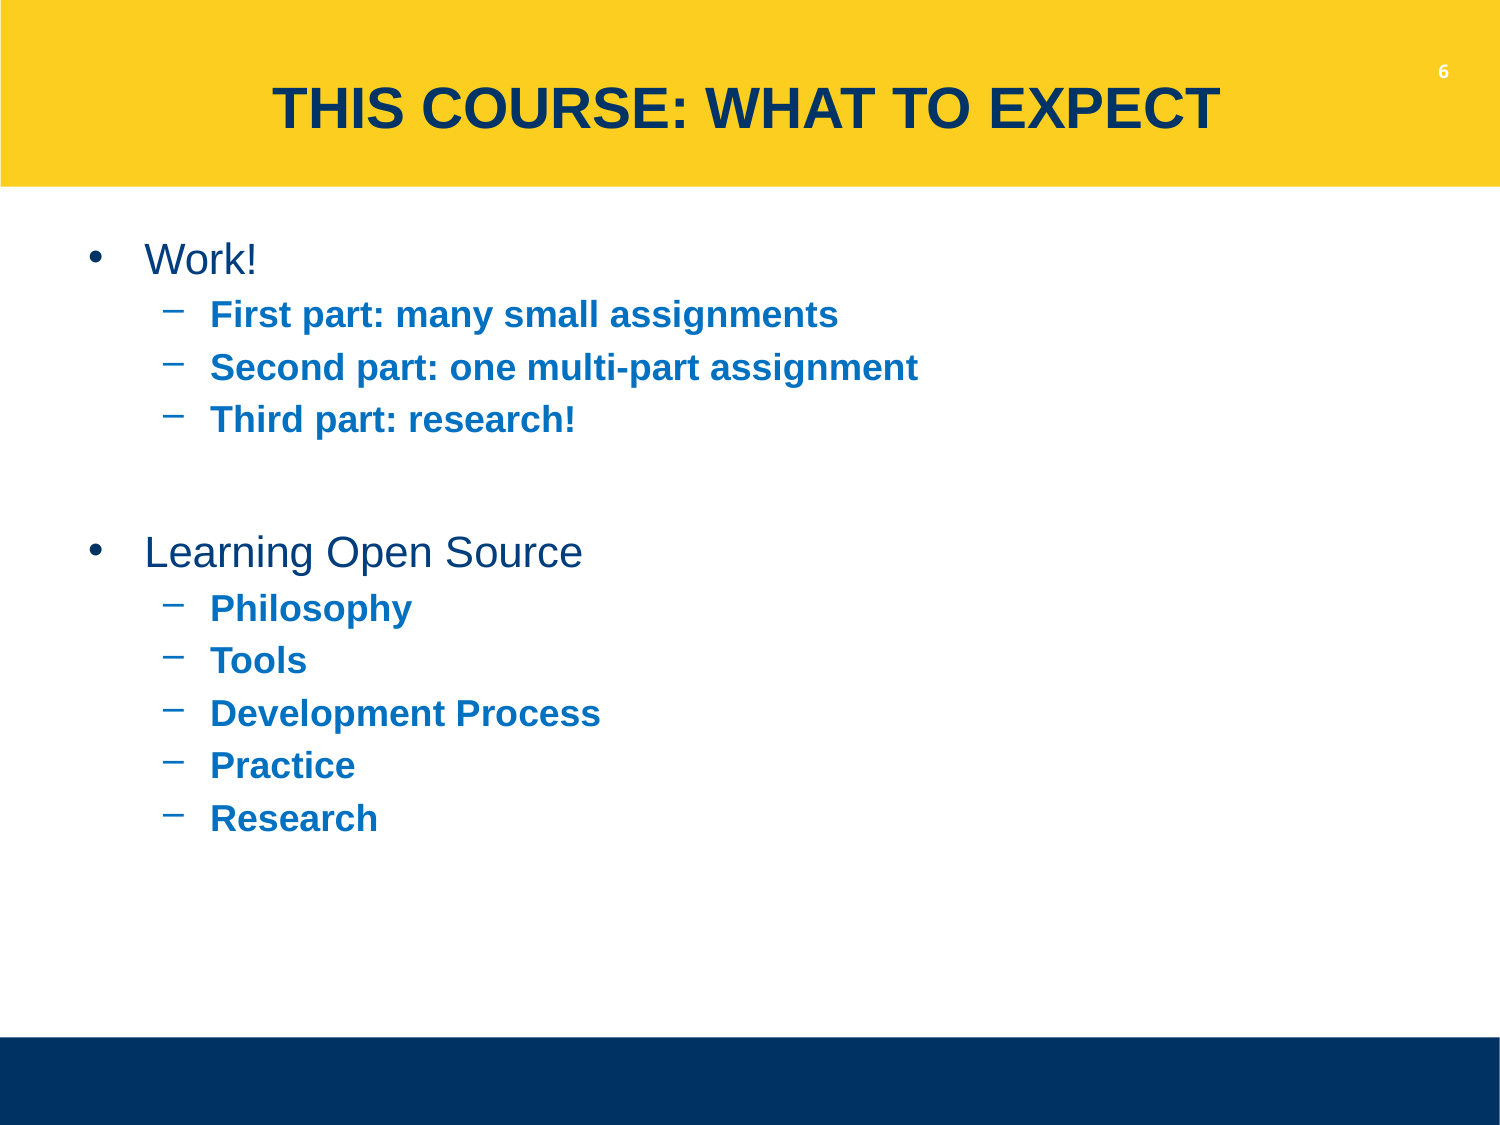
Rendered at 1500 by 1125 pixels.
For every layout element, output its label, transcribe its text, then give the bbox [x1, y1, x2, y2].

title This Course: What to Expect [72, 23, 1438, 187]
list Work! First part: many small assignments Second part: one multi-part assignment Third part: research! Learning Open Source Philosophy Tools Development Process Practice Research [72, 222, 1438, 1044]
slide_number 6 [1387, 52, 1500, 106]
